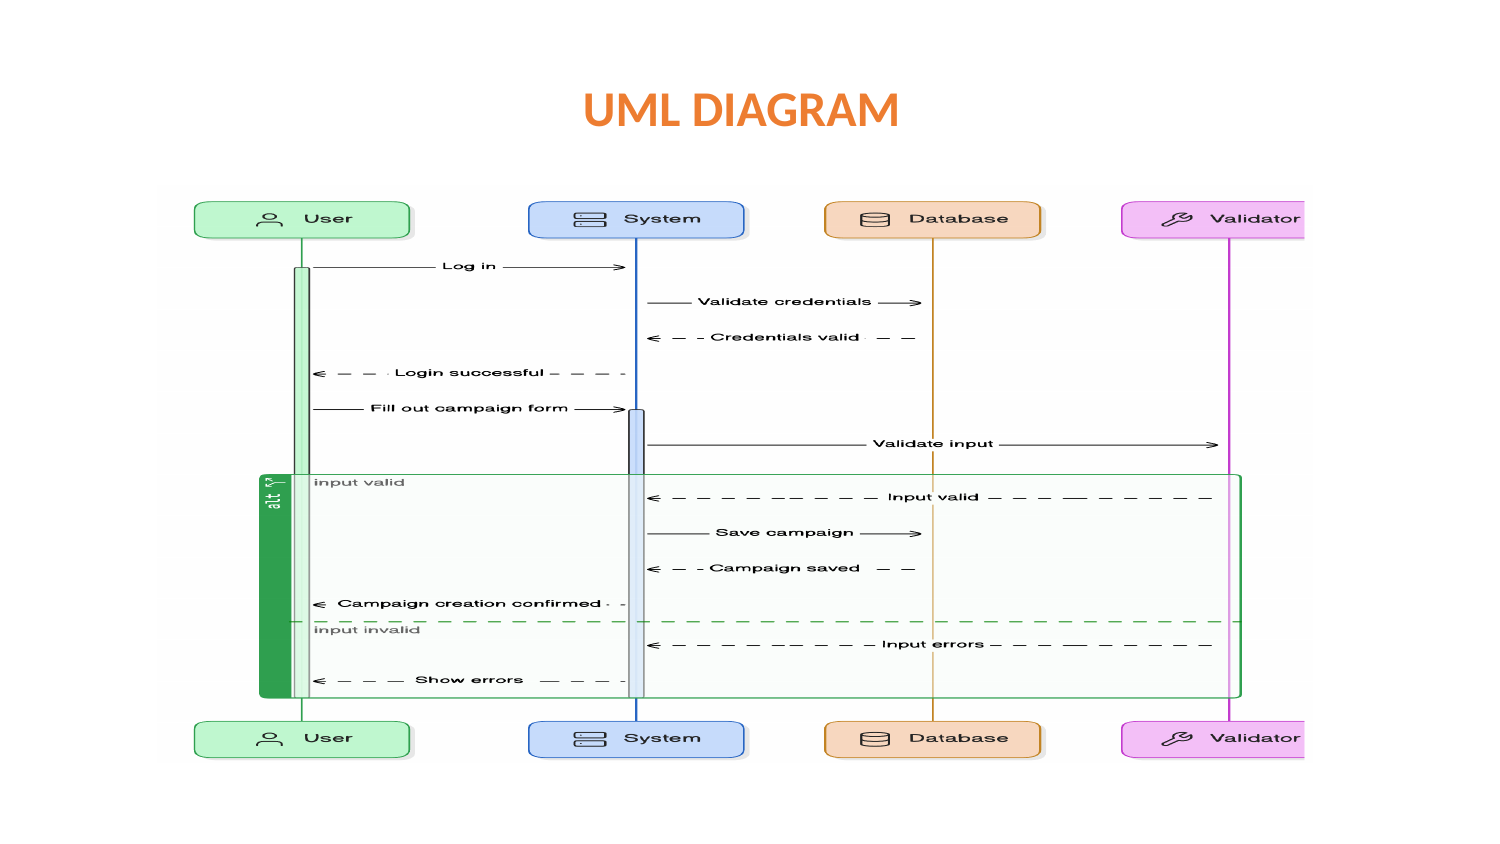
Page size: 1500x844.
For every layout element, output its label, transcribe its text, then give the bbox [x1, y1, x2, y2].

title UML DIAGRAM [455, 68, 1024, 163]
picture [157, 185, 1313, 764]
